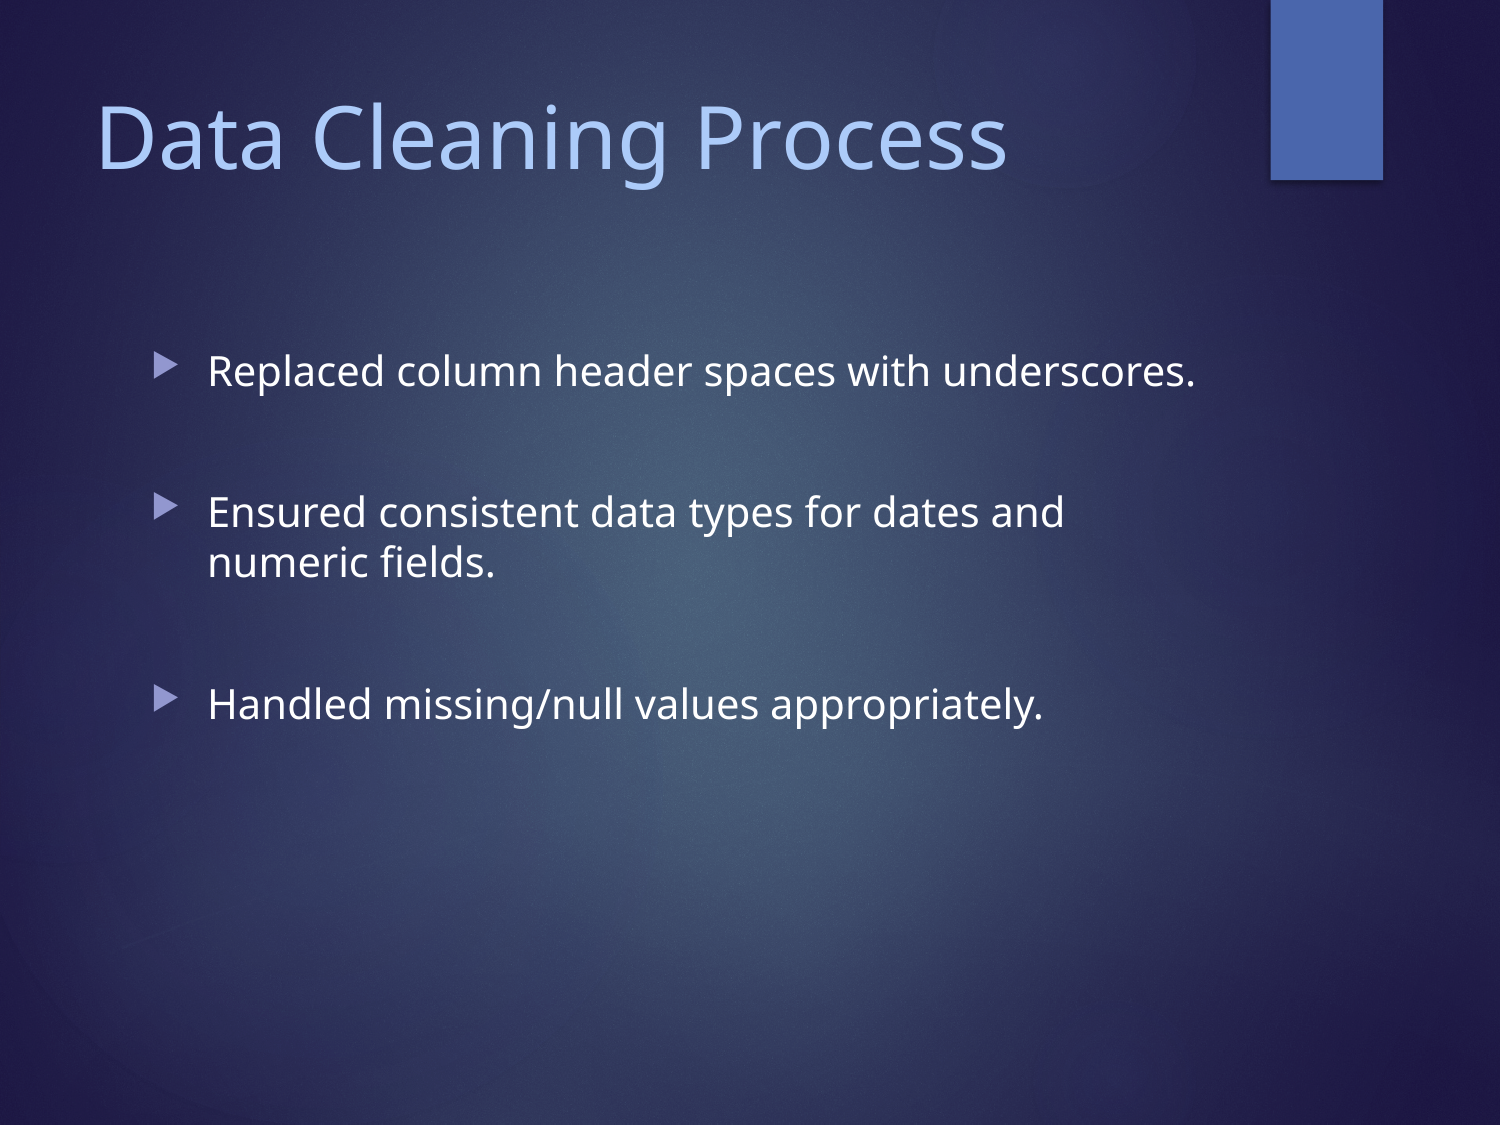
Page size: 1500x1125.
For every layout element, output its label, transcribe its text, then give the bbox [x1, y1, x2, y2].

list Replaced column header spaces with underscores. Ensured consistent data types for dates and numeric fields. Handled missing/null values appropriately. [135, 336, 1237, 1025]
title Data Cleaning Process [79, 74, 1237, 304]
